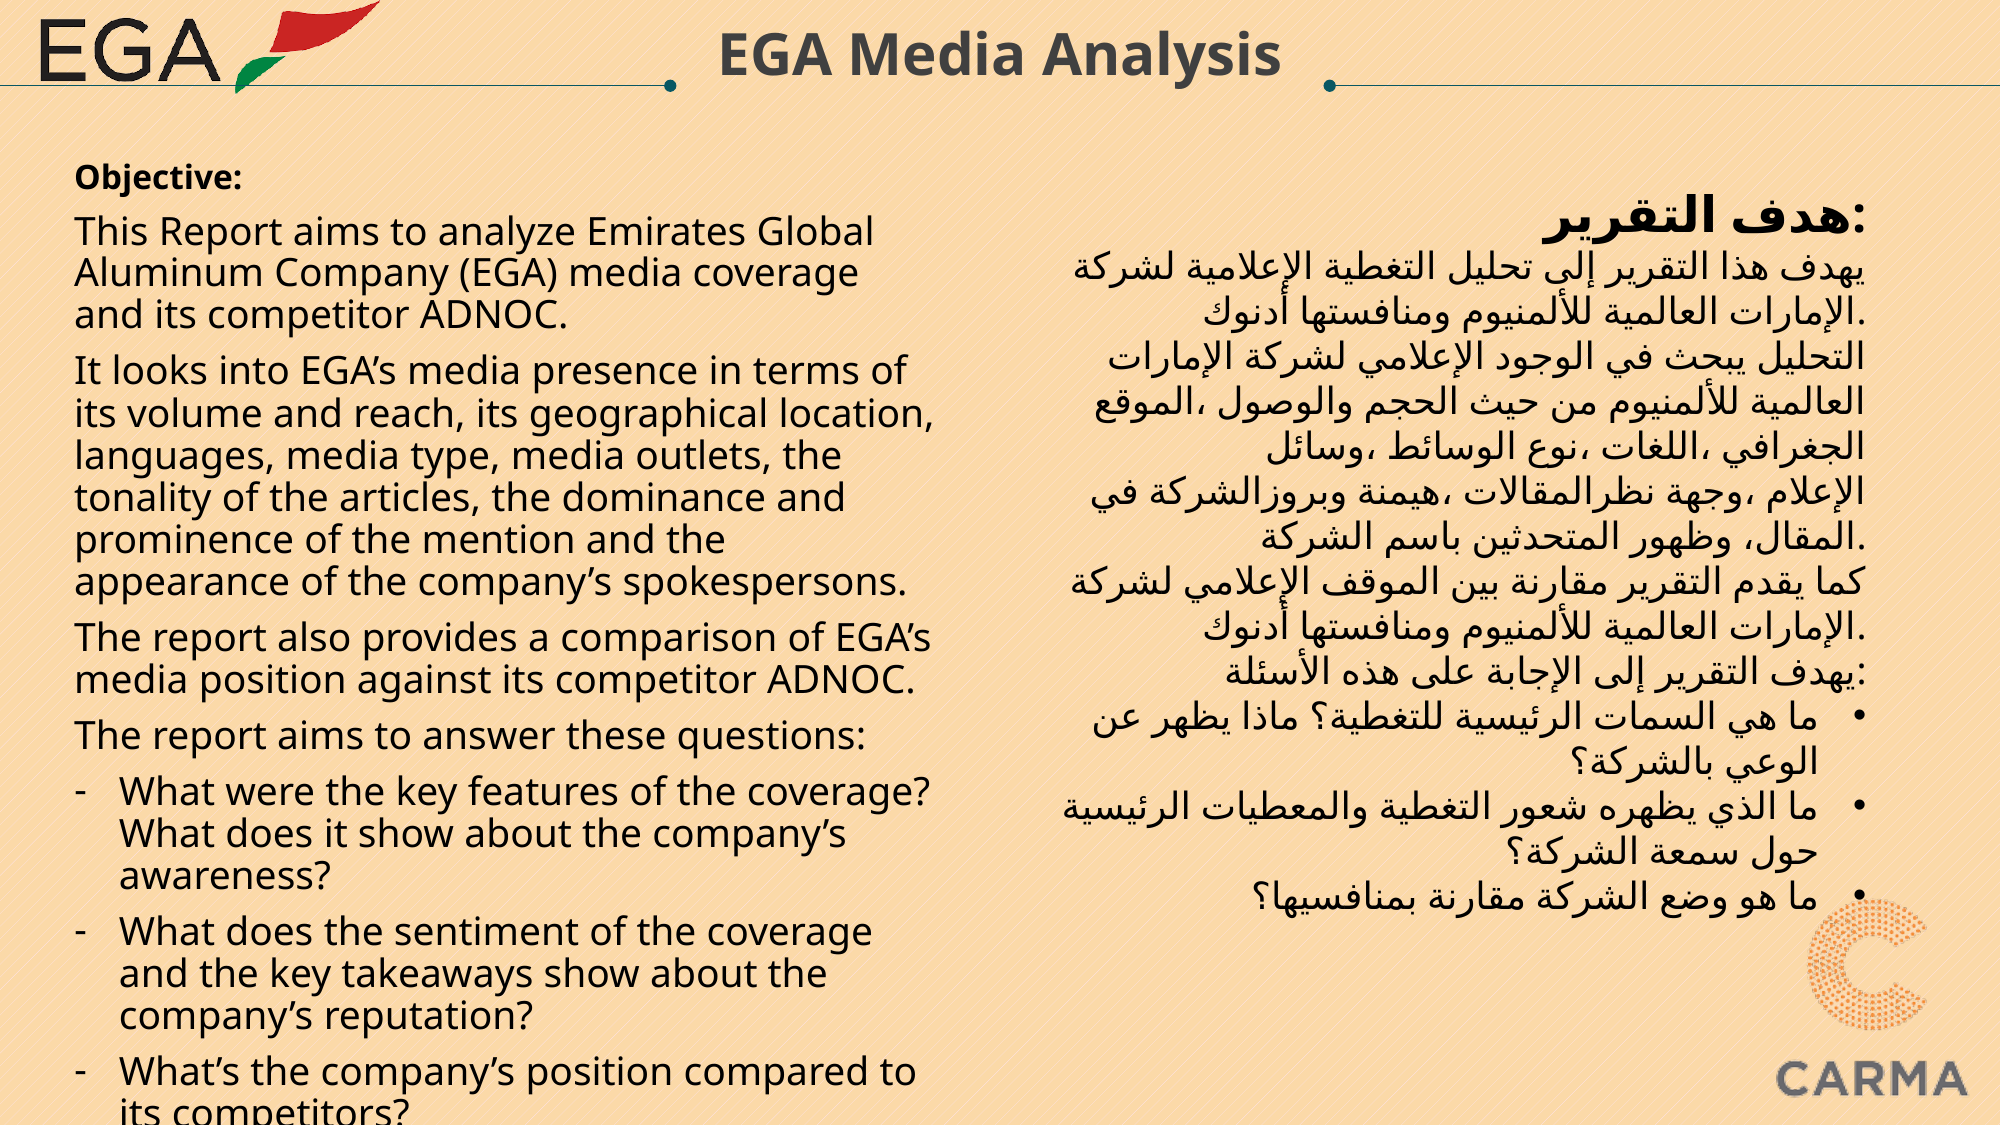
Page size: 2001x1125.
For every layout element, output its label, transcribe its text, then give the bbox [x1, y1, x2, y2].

picture [37, 86, 384, 94]
text_box هدف التقرير: يهدف هذا التقرير إلى تحليل التغطية الإعلامية لشركة الإمارات العالمية للألمنيوم ومنافستها أدنوك. التحليل يبحث في الوجود الإعلامي لشركة الإمارات العالمية للألمنيوم من حيث الحجم والوصول ،الموقع الجغرافي ،اللغات ،نوع الوسائط ،وسائل الإعلام ،وجهة نظرالمقالات ،هيمنة وبروزالشركة في المقال، وظهور المتحدثين باسم الشركة. كما يقدم التقرير مقارنة بين الموقف الإعلامي لشركة الإمارات العالمية للألمنيوم ومنافستها أدنوك. يهدف التقرير إلى الإجابة على هذه الأسئلة: ما هي السمات الرئيسية للتغطية؟ ماذا يظهر عن الوعي بالشركة؟ ما الذي يظهره شعور التغطية والمعطيات الرئيسية حول سمعة الشركة؟ ما هو وضع الشركة مقارنة بمنافسيها؟ [1046, 174, 1882, 925]
picture [1664, 850, 2000, 1125]
text_box EGA Media Analysis [384, 25, 1963, 89]
text_box Objective: This Report aims to analyze Emirates Global Aluminum Company (EGA) media coverage and its competitor ADNOC. It looks into EGA’s media presence in terms of its volume and reach, its geographical location, languages, media type, media outlets, the tonality of the articles, the dominance and prominence of the mention and the appearance of the company’s spokespersons. The report also provides a comparison of EGA’s media position against its competitor ADNOC. The report aims to answer these questions: What were the key features of the coverage? What does it show about the company’s awareness? What does the sentiment of the coverage and the key takeaways show about the company’s reputation? What’s the company’s position compared to its competitors? [59, 153, 952, 1125]
picture [37, 0, 384, 85]
